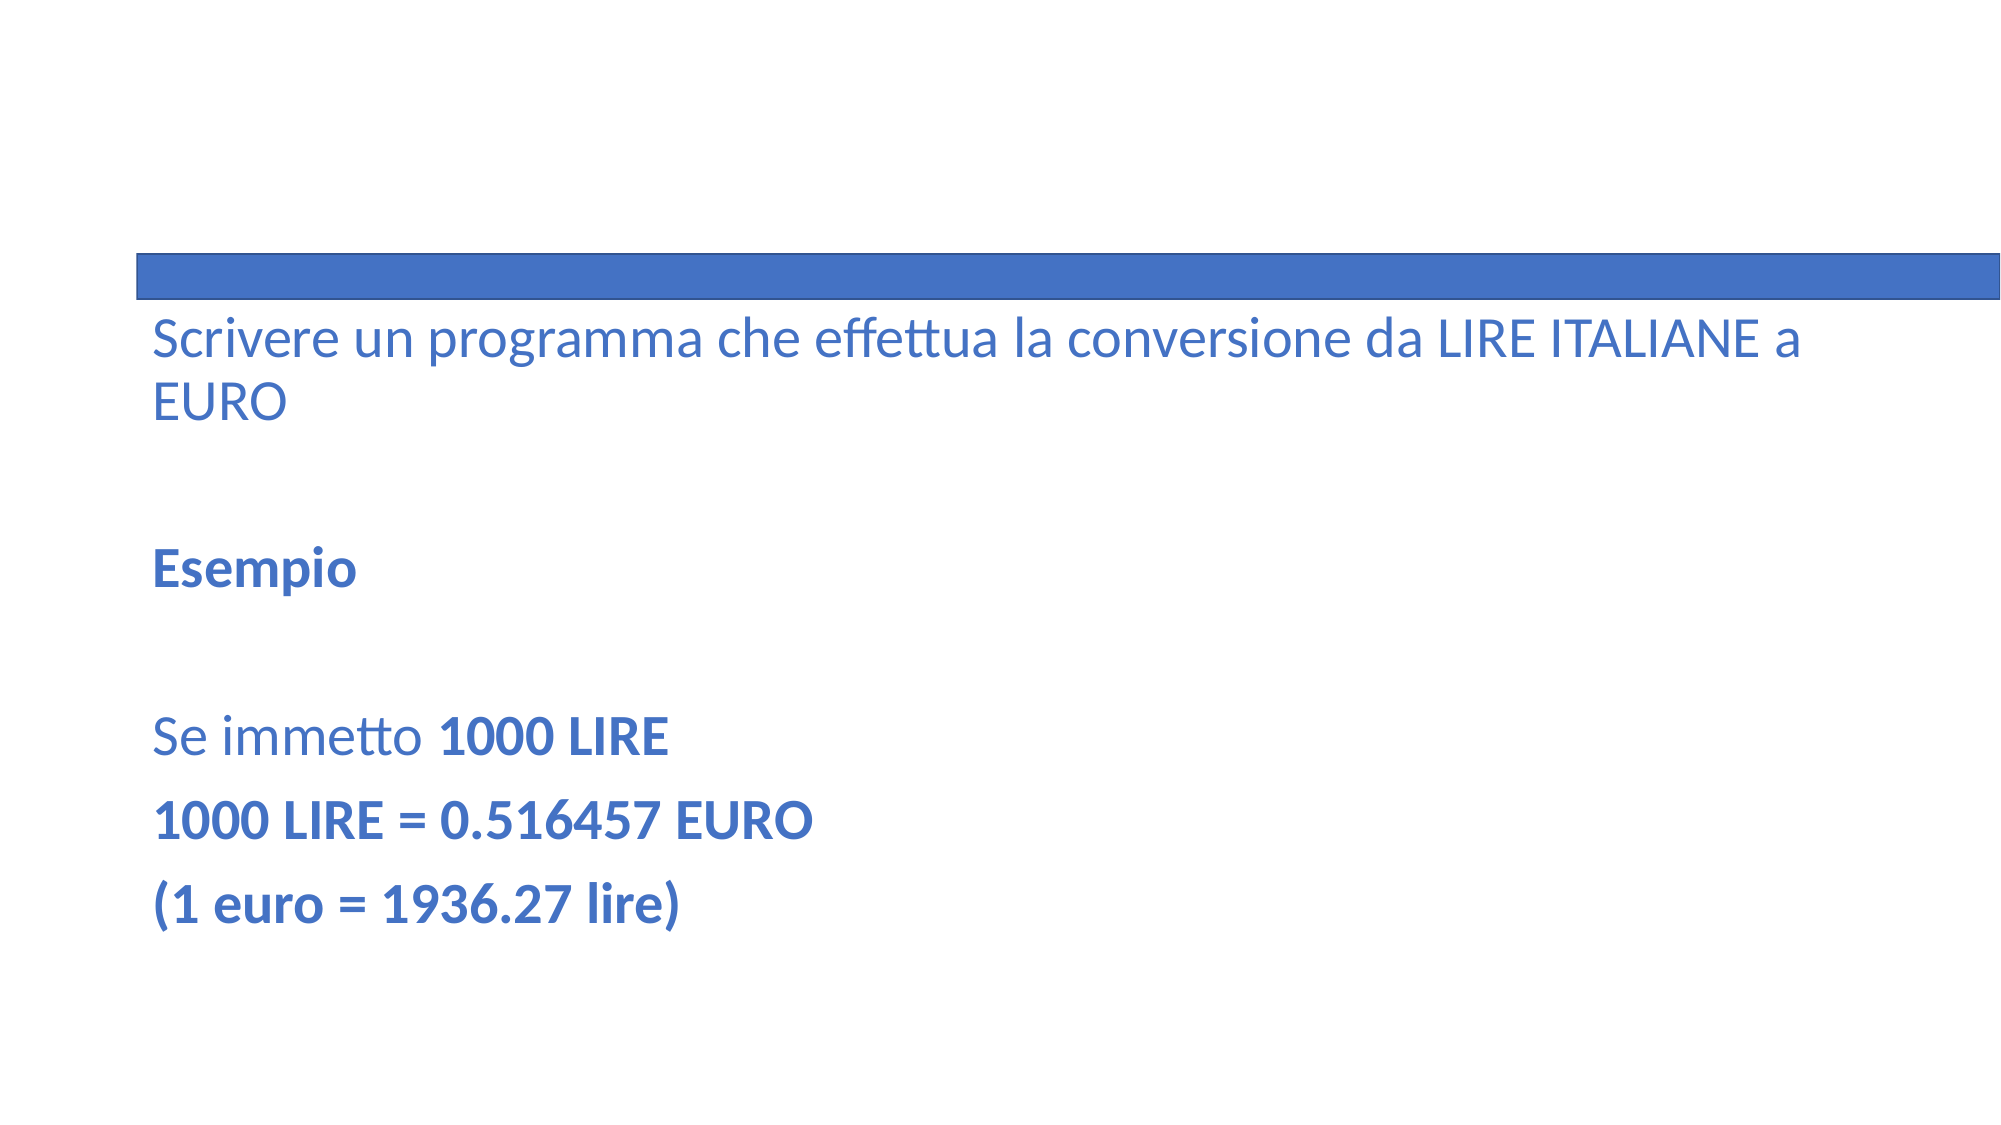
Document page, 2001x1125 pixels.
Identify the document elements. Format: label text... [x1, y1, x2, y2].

list Scrivere un programma che effettua la conversione da LIRE ITALIANE a EURO Esempio Se immetto 1000 LIRE 1000 LIRE = 0.516457 EURO (1 euro = 1936.27 lire) [137, 299, 1863, 1014]
